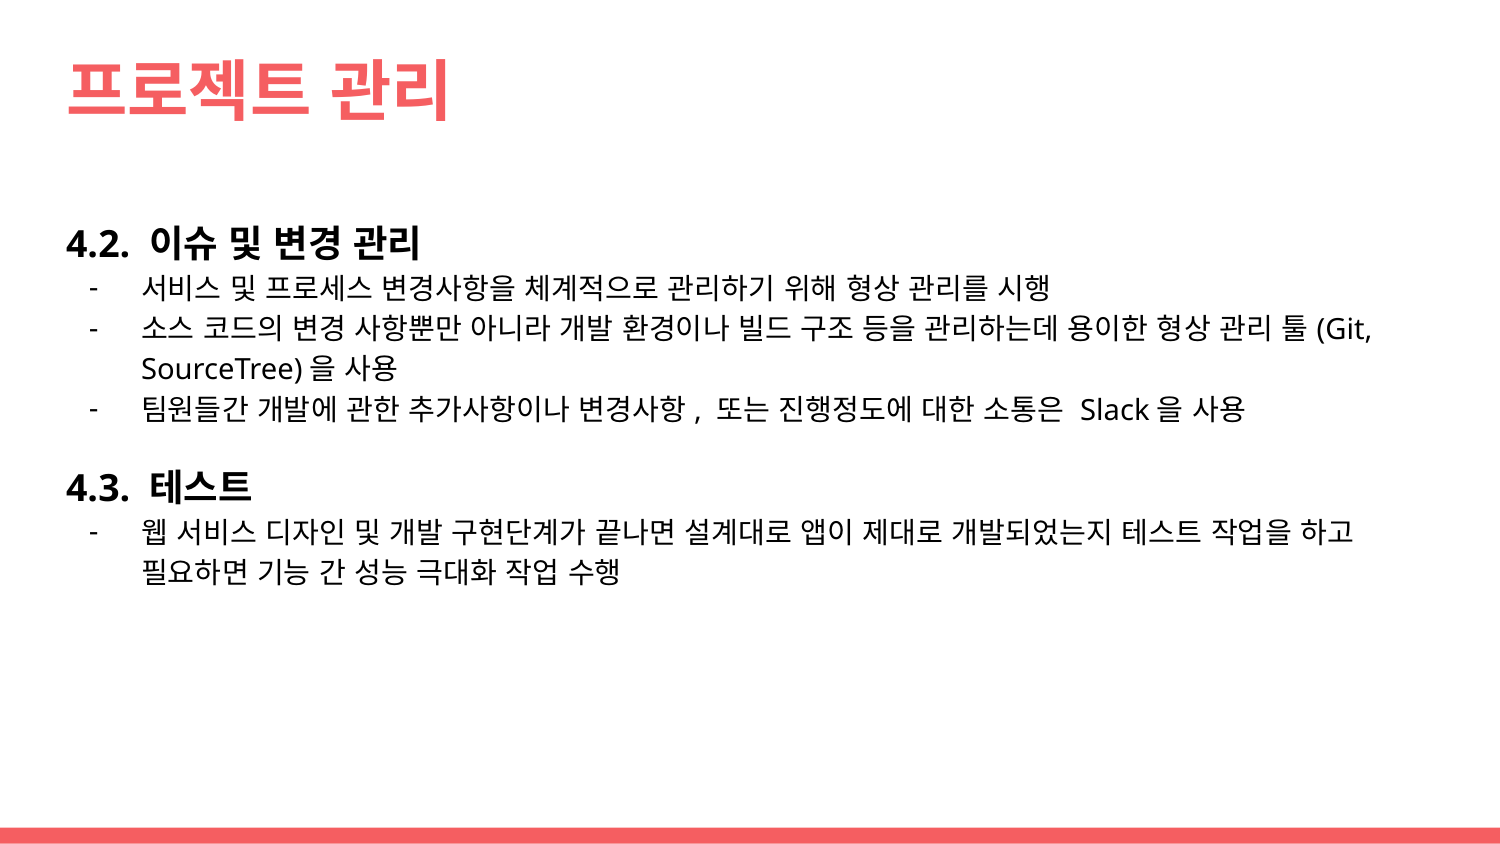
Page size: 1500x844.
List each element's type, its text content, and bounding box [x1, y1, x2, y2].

title 프로젝트 관리 [51, 34, 1449, 137]
list 4.2. 이슈 및 변경 관리 서비스 및 프로세스 변경사항을 체계적으로 관리하기 위해 형상 관리를 시행 소스 코드의 변경 사항뿐만 아니라 개발 환경이나 빌드 구조 등을 관리하는데 용이한 형상 관리 툴(Git, SourceTree)을 사용 팀원들간 개발에 관한 추가사항이나 변경사항, 또는 진행정도에 대한 소통은 Slack을 사용 4.3. 테스트 웹 서비스 디자인 및 개발 구현단계가 끝나면 설계대로 앱이 제대로 개발되었는지 테스트 작업을 하고 필요하면 기능 간 성능 극대화 작업 수행 [51, 153, 1484, 750]
